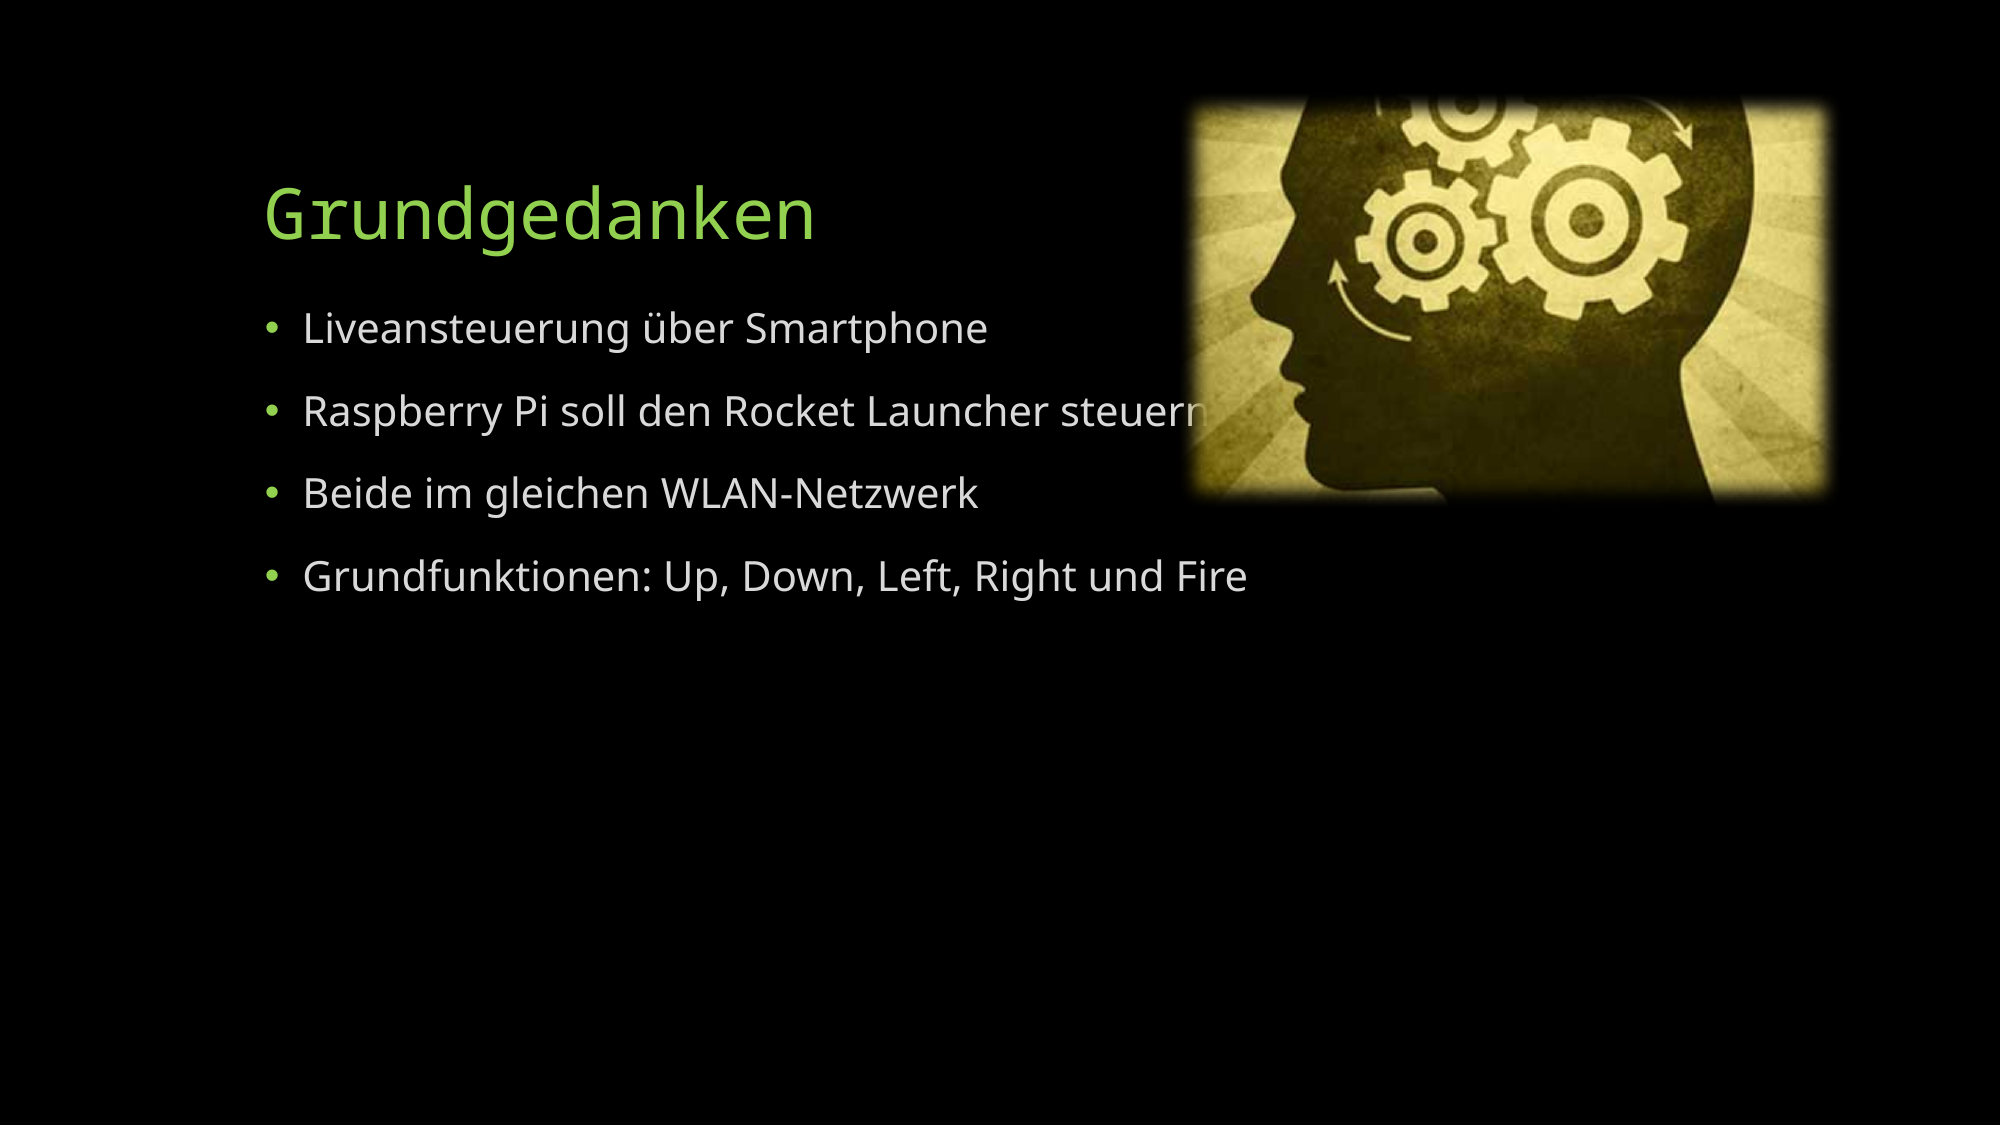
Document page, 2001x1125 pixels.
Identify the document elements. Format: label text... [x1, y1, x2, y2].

list Liveansteuerung über Smartphone Raspberry Pi soll den Rocket Launcher steuern Beide im gleichen WLAN-Netzwerk Grundfunktionen: Up, Down, Left, Right und Fire [249, 299, 1750, 1000]
picture [1177, 91, 1842, 509]
title Grundgedanken [249, 75, 1750, 263]
